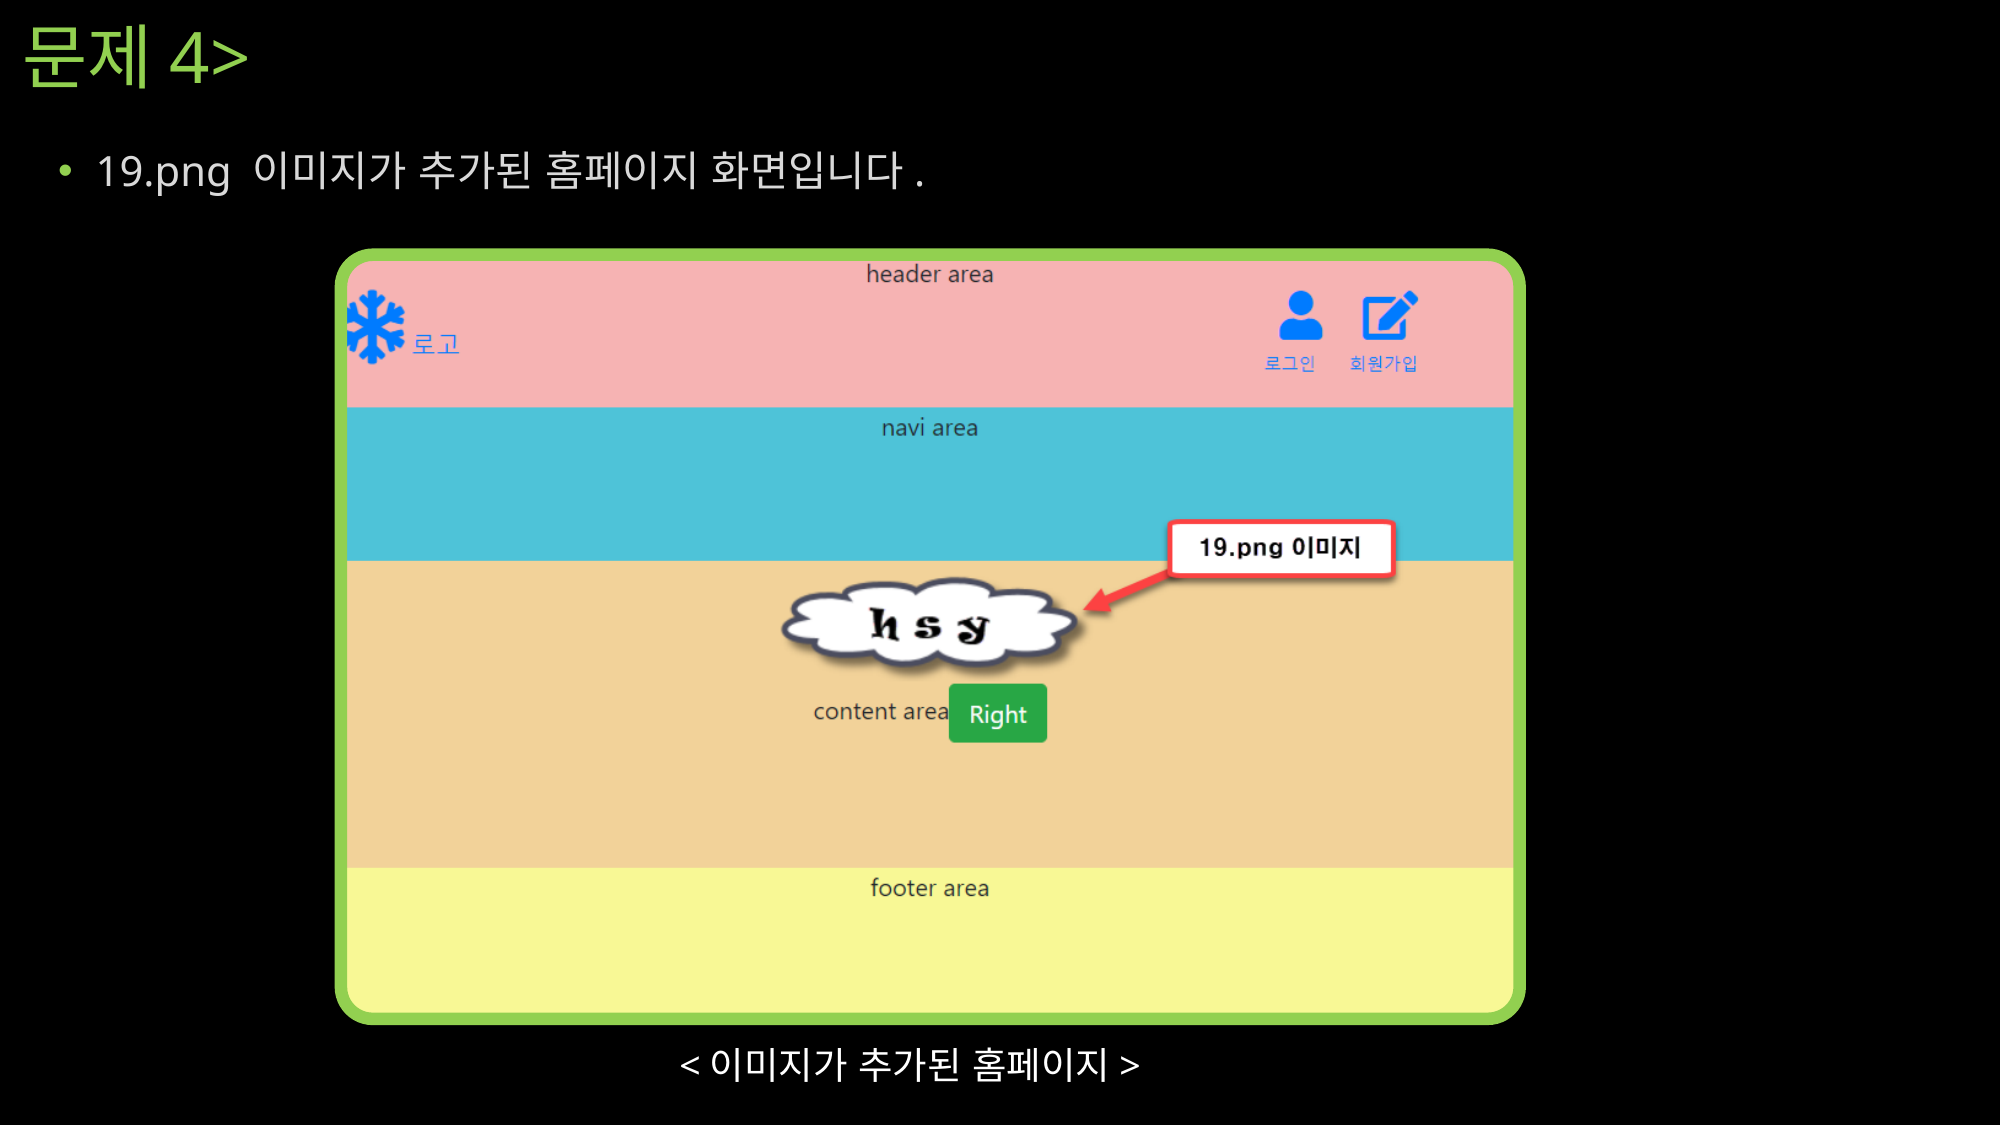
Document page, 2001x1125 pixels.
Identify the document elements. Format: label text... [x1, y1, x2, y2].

text_box <이미지가 추가된 홈페이지> [664, 1034, 1197, 1095]
title 문제4> [7, 8, 1508, 107]
picture [340, 254, 1520, 1019]
list 19.png 이미지가 추가된 홈페이지 화면입니다. [43, 137, 1934, 256]
